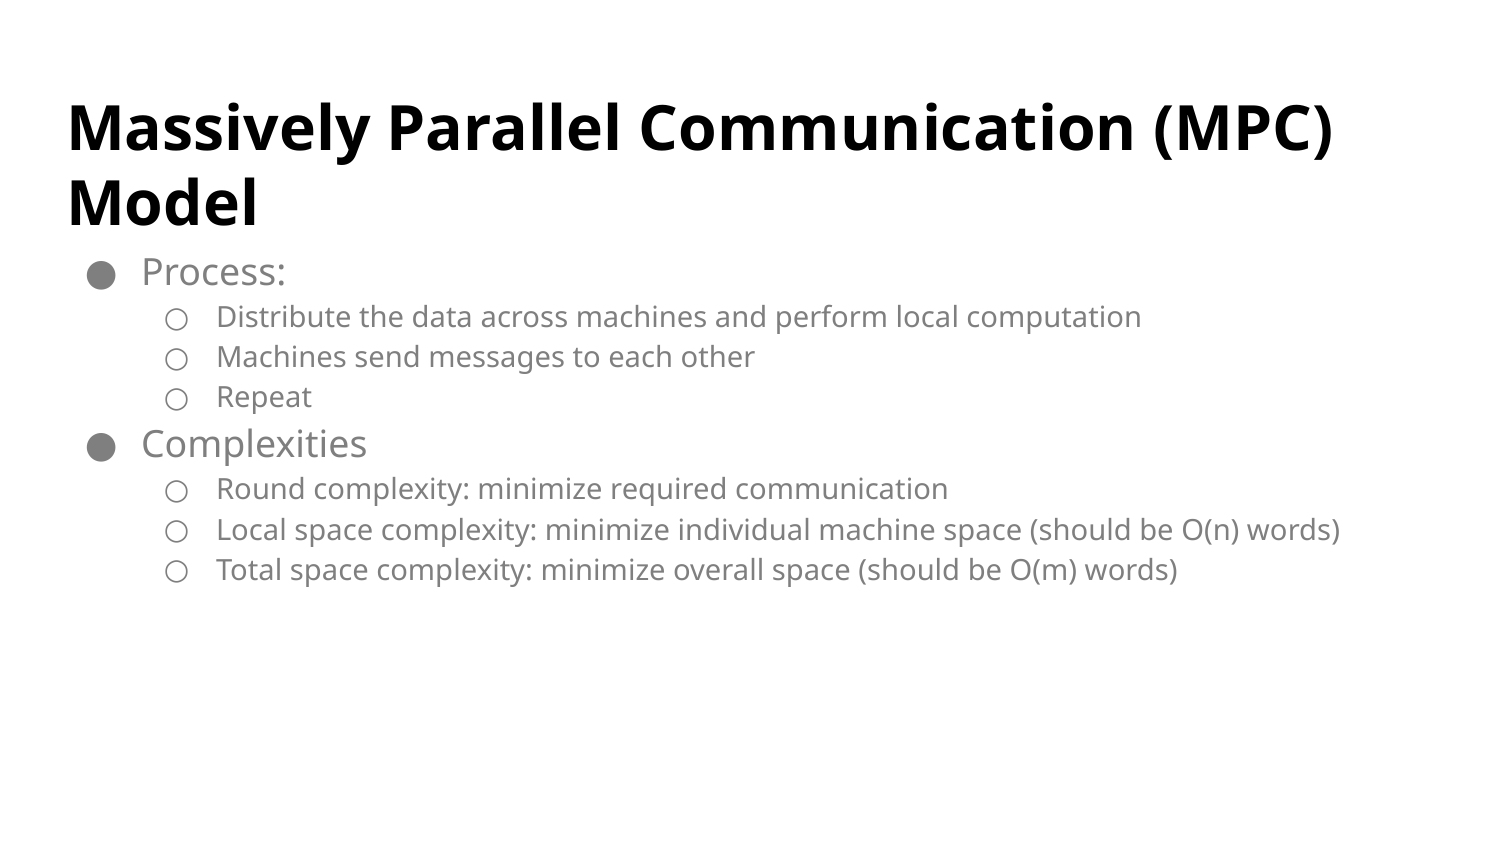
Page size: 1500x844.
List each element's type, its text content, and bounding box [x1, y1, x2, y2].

list Process: Distribute the data across machines and perform local computation Machines send messages to each other Repeat Complexities Round complexity: minimize required communication Local space complexity: minimize individual machine space (should be O(n) words) Total space complexity: minimize overall space (should be O(m) words) [51, 226, 1449, 787]
title Massively Parallel Communication (MPC) Model [51, 72, 1449, 176]
